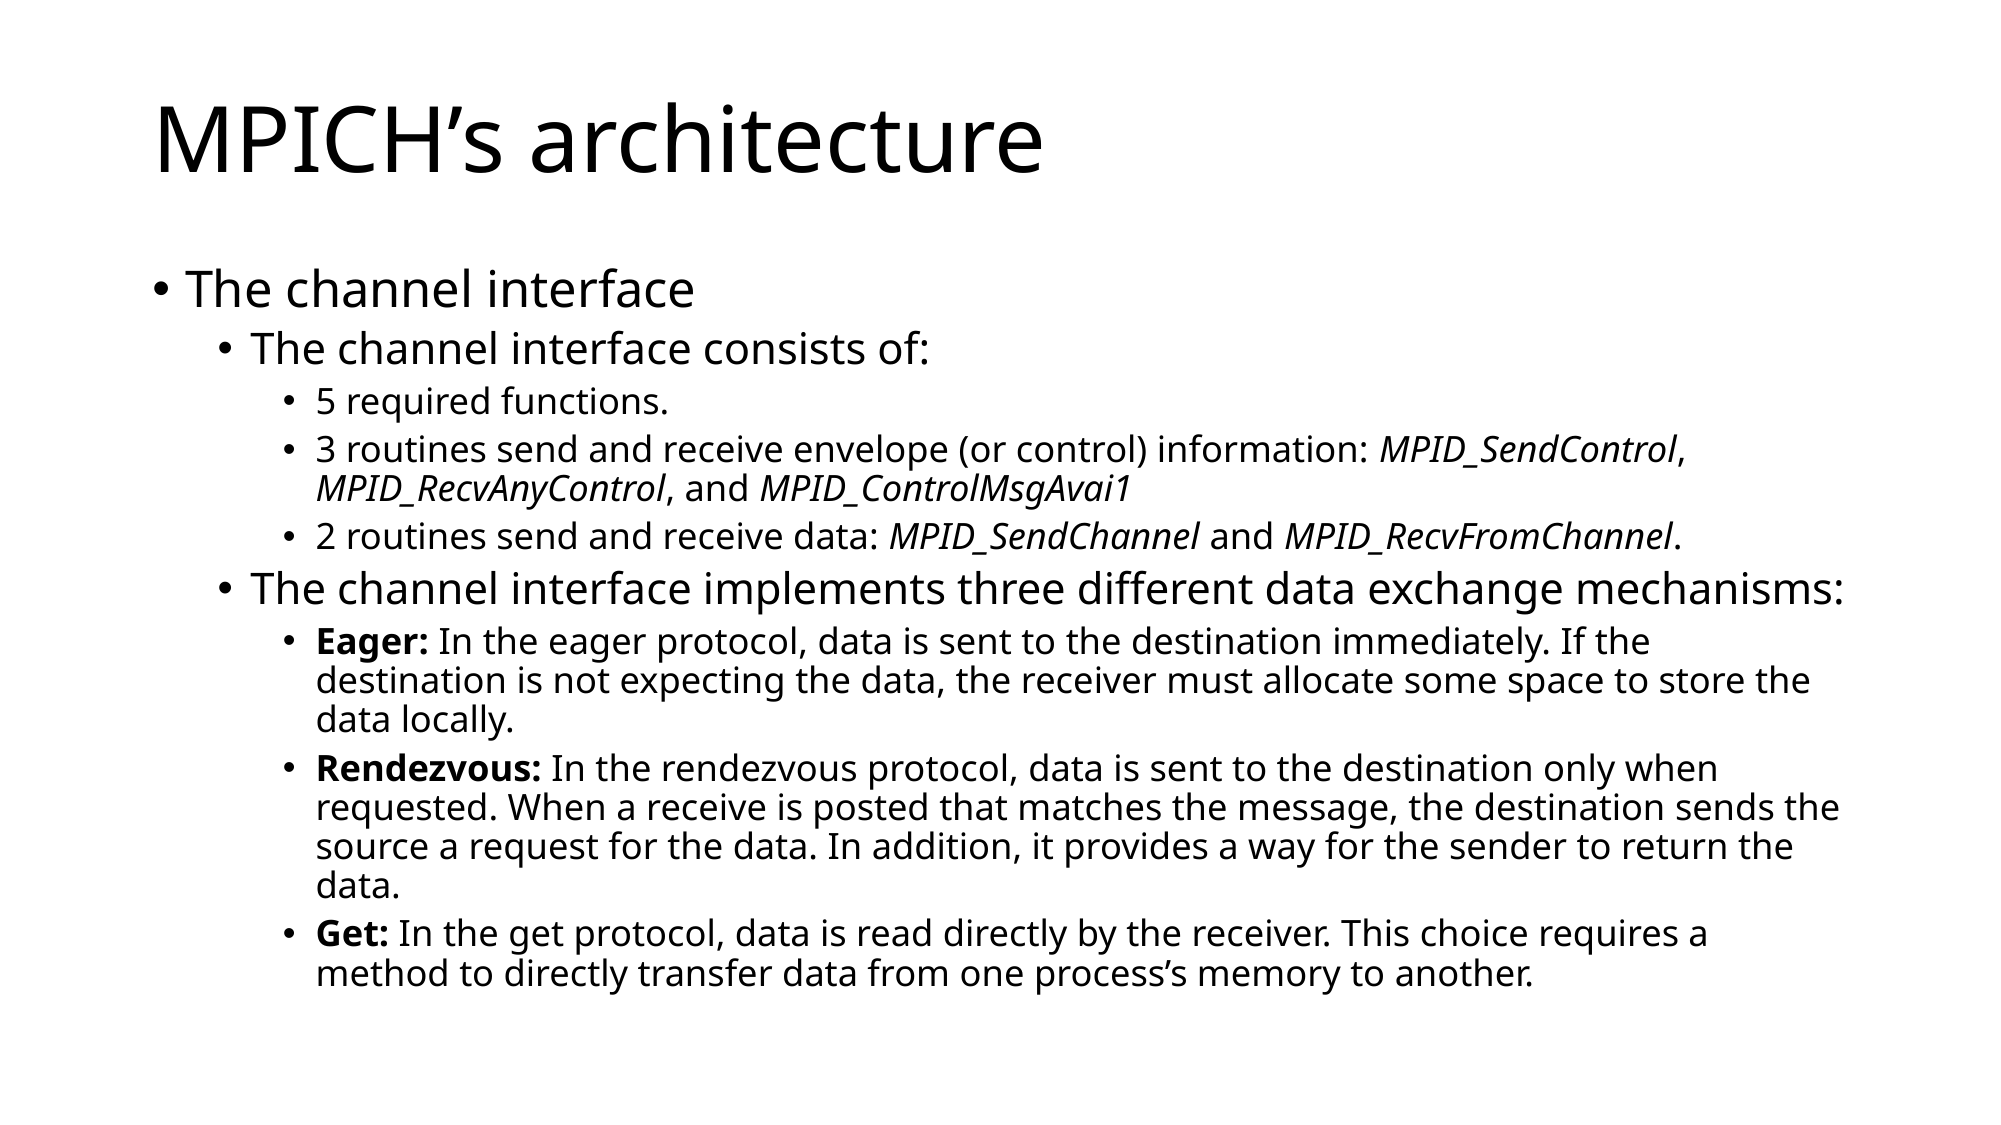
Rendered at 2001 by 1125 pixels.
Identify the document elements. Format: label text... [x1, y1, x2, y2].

title MPICH’s architecture [137, 59, 1863, 227]
list The channel interface The channel interface consists of: 5 required functions. 3 routines send and receive envelope (or control) information: MPID_SendControl, MPID_RecvAnyControl, and MPID_ControlMsgAvai1 2 routines send and receive data: MPID_SendChannel and MPID_RecvFromChannel. The channel interface implements three different data exchange mechanisms: Eager: In the eager protocol, data is sent to the destination immediately. If the destination is not expecting the data, the receiver must allocate some space to store the data locally. Rendezvous: In the rendezvous protocol, data is sent to the destination only when requested. When a receive is posted that matches the message, the destination sends the source a request for the data. In addition, it provides a way for the sender to return the data. Get: In the get protocol, data is read directly by the receiver. This choice requires a method to directly transfer data from one process’s memory to another. [137, 255, 1863, 1042]
